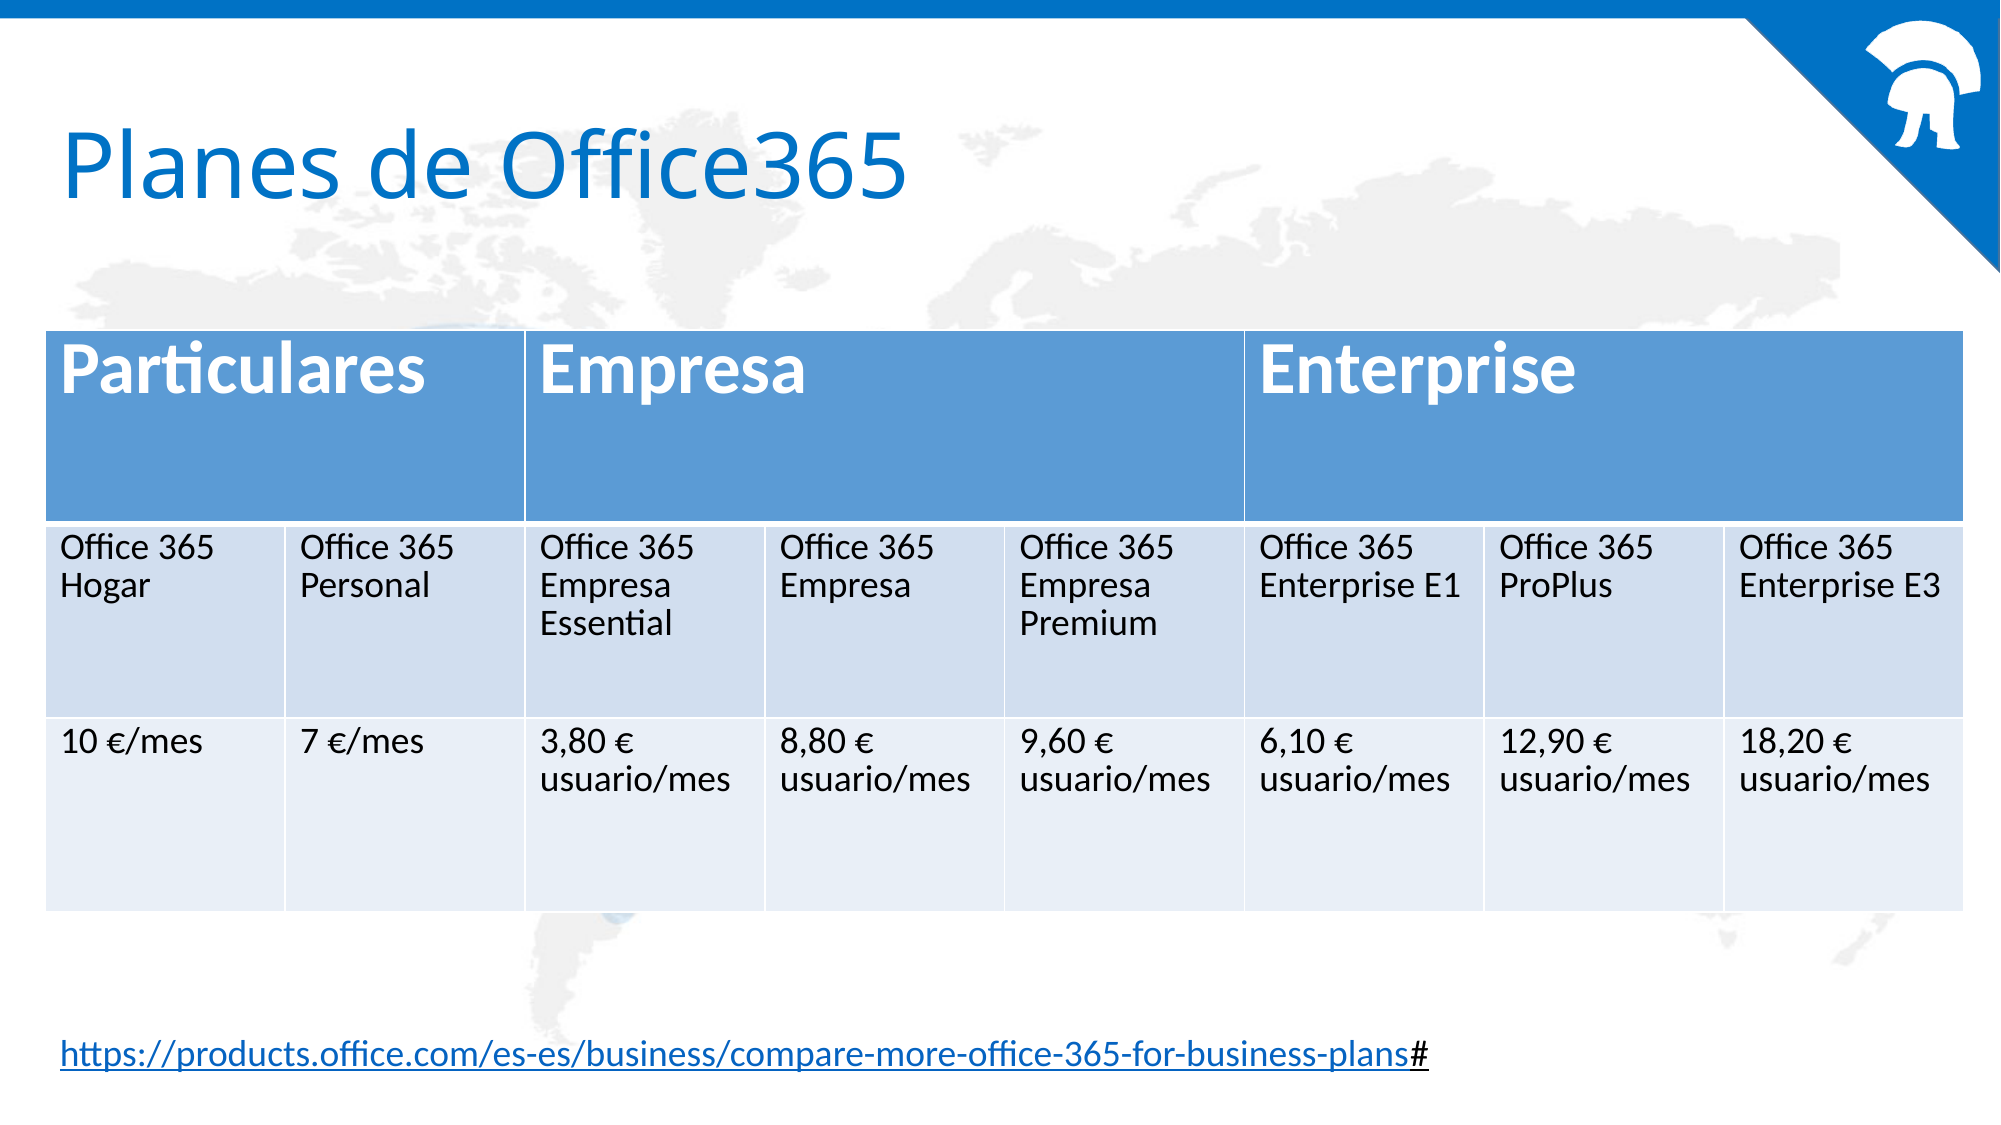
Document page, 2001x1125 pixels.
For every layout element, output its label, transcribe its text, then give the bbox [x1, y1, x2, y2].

table_cell Office 365 Empresa [766, 527, 1004, 717]
table_cell Office 365 Empresa Premium [1005, 527, 1244, 717]
table_header Particulares [46, 331, 524, 521]
table_cell Office 365 Enterprise E3 [1725, 527, 1963, 717]
table_cell 12,90 € usuario/mes [1485, 719, 1723, 911]
table_cell 8,80 € usuario/mes [766, 719, 1004, 911]
table_cell Office 365 ProPlus [1485, 527, 1723, 717]
picture [0, 0, 2001, 1125]
title Planes de Office365 [45, 59, 1863, 278]
table_cell 18,20 € usuario/mes [1725, 719, 1963, 911]
table_cell Office 365 Enterprise E1 [1245, 527, 1483, 717]
table_cell 7 €/mes [286, 719, 524, 911]
table_cell Office 365 Empresa Essential [526, 527, 764, 717]
text_box https://products.office.com/es-es/business/compare-more-office-365-for-business-plans# [45, 1021, 1736, 1082]
table_cell Office 365 Hogar [46, 527, 284, 717]
table_cell 3,80 € usuario/mes [526, 719, 764, 911]
table_cell 6,10 € usuario/mes [1245, 719, 1483, 911]
table_cell Office 365 Personal [286, 527, 524, 717]
table_header Empresa [526, 331, 1244, 521]
table_cell 9,60 € usuario/mes [1005, 719, 1244, 911]
table_cell 10 €/mes [46, 719, 284, 911]
table_header Enterprise [1245, 331, 1963, 521]
